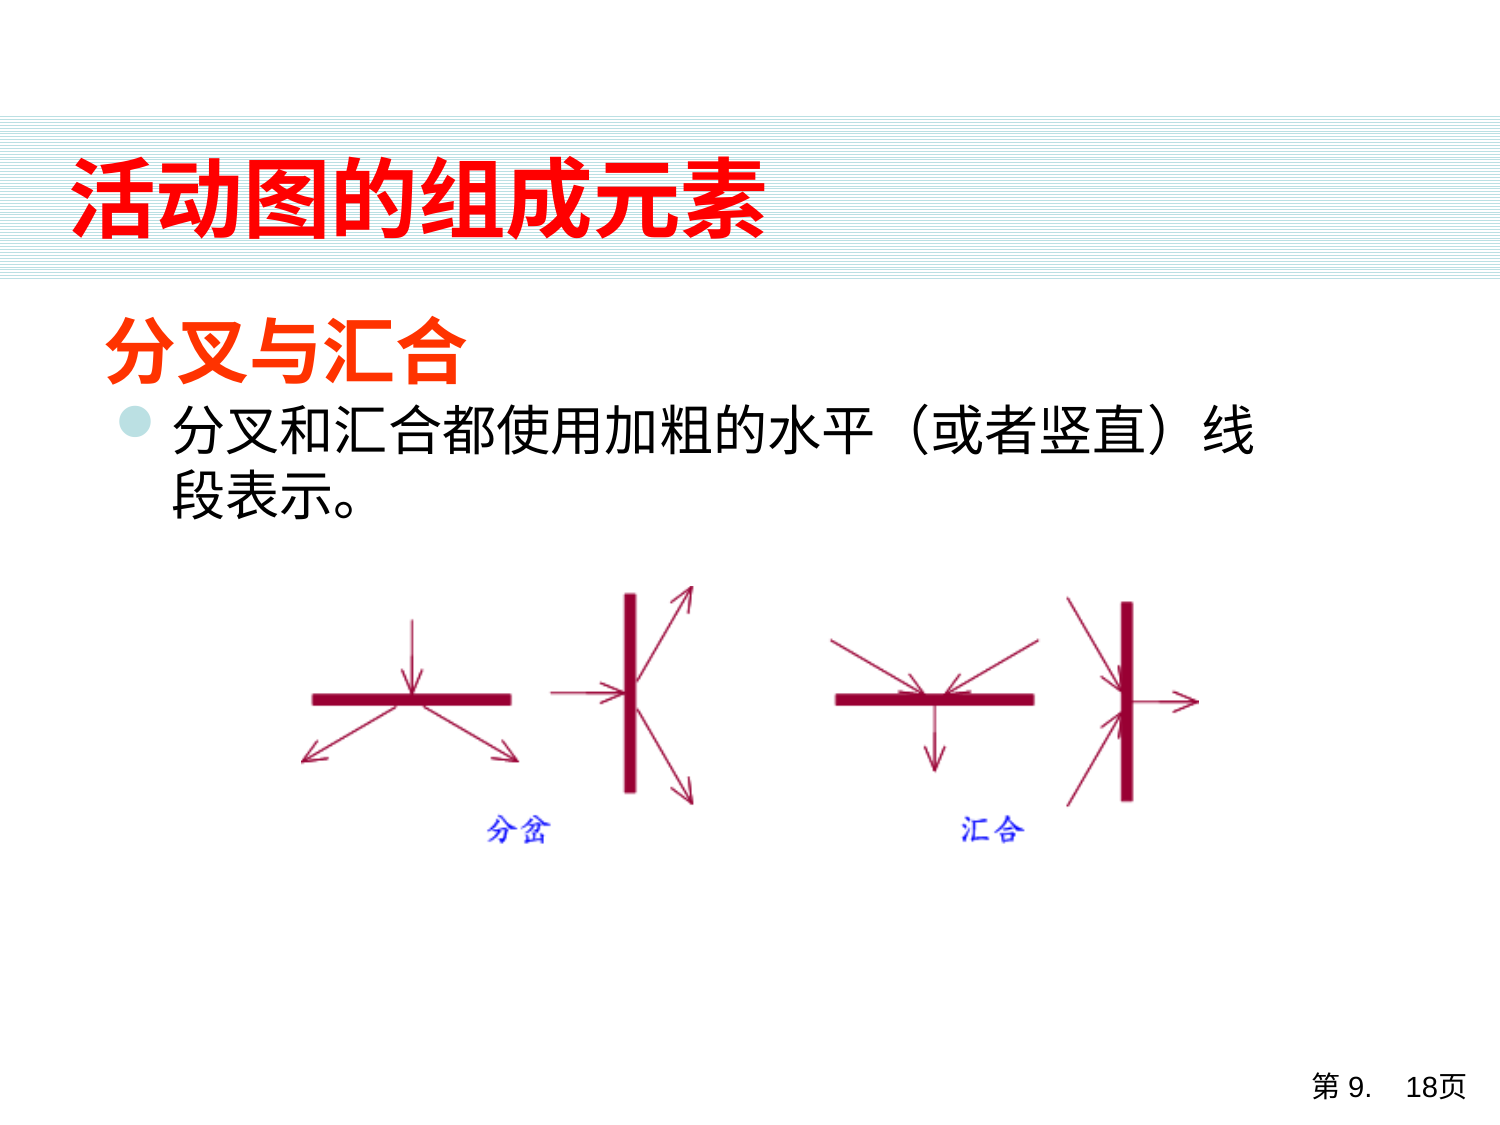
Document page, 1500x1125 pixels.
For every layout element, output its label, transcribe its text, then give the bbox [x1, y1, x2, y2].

picture [300, 585, 1200, 851]
text_box 分叉和汇合都使用加粗的水平（或者竖直）线段表示。 [100, 388, 1308, 625]
slide_number 第9. 18页 [1131, 1060, 1483, 1118]
title 活动图的组成元素 [52, 124, 1404, 268]
list 分叉与汇合 [88, 297, 1364, 453]
